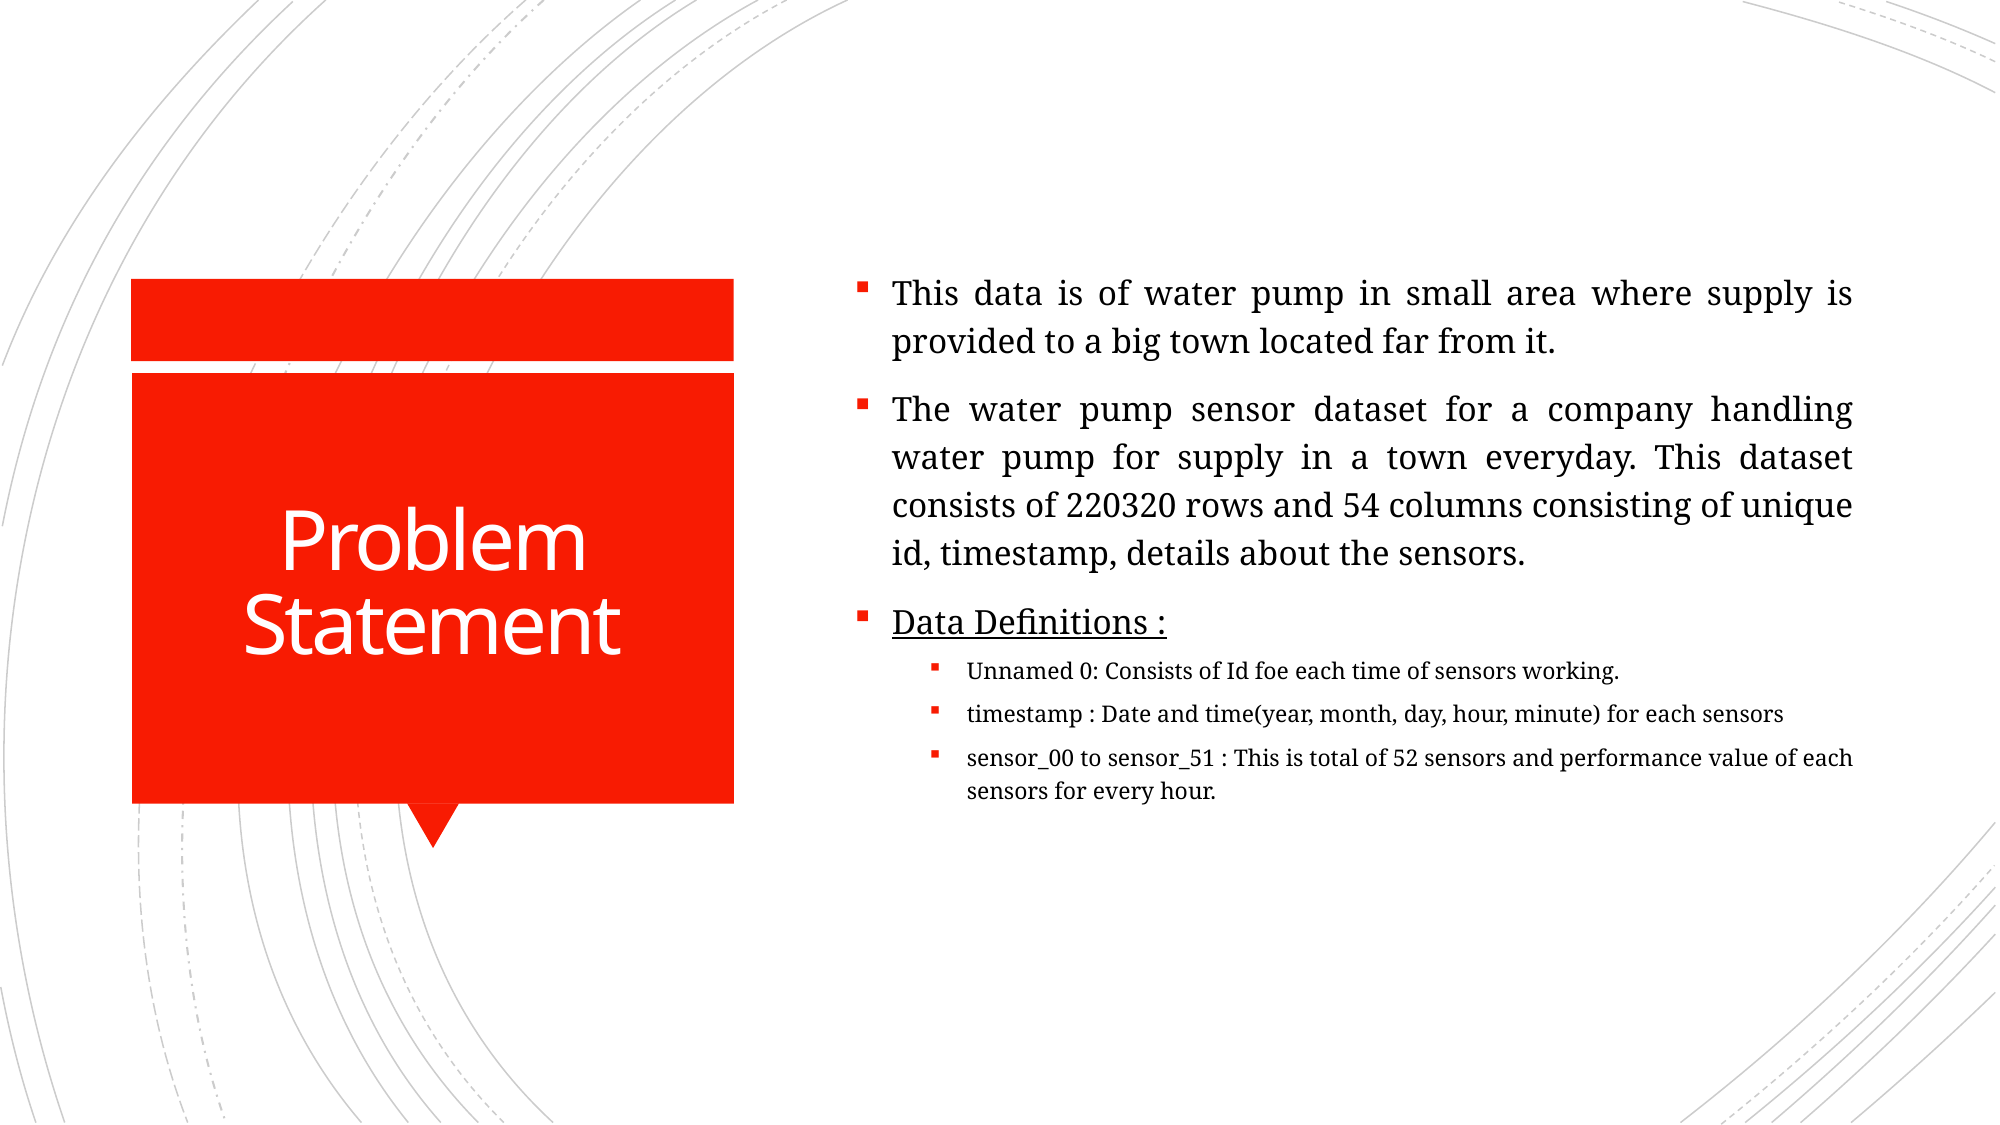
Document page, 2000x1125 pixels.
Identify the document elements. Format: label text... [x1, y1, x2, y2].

list This data is of water pump in small area where supply is provided to a big town located far from it. The water pump sensor dataset for a company handling water pump for supply in a town everyday. This dataset consists of 220320 rows and 54 columns consisting of unique id, timestamp, details about the sensors. Data Definitions : Unnamed 0: Consists of Id foe each time of sensors working. timestamp : Date and time(year, month, day, hour, minute) for each sensors sensor_00 to sensor_51 : This is total of 52 sensors and performance value of each sensors for every hour. [839, 131, 1870, 993]
title Problem Statement [145, 385, 720, 789]
